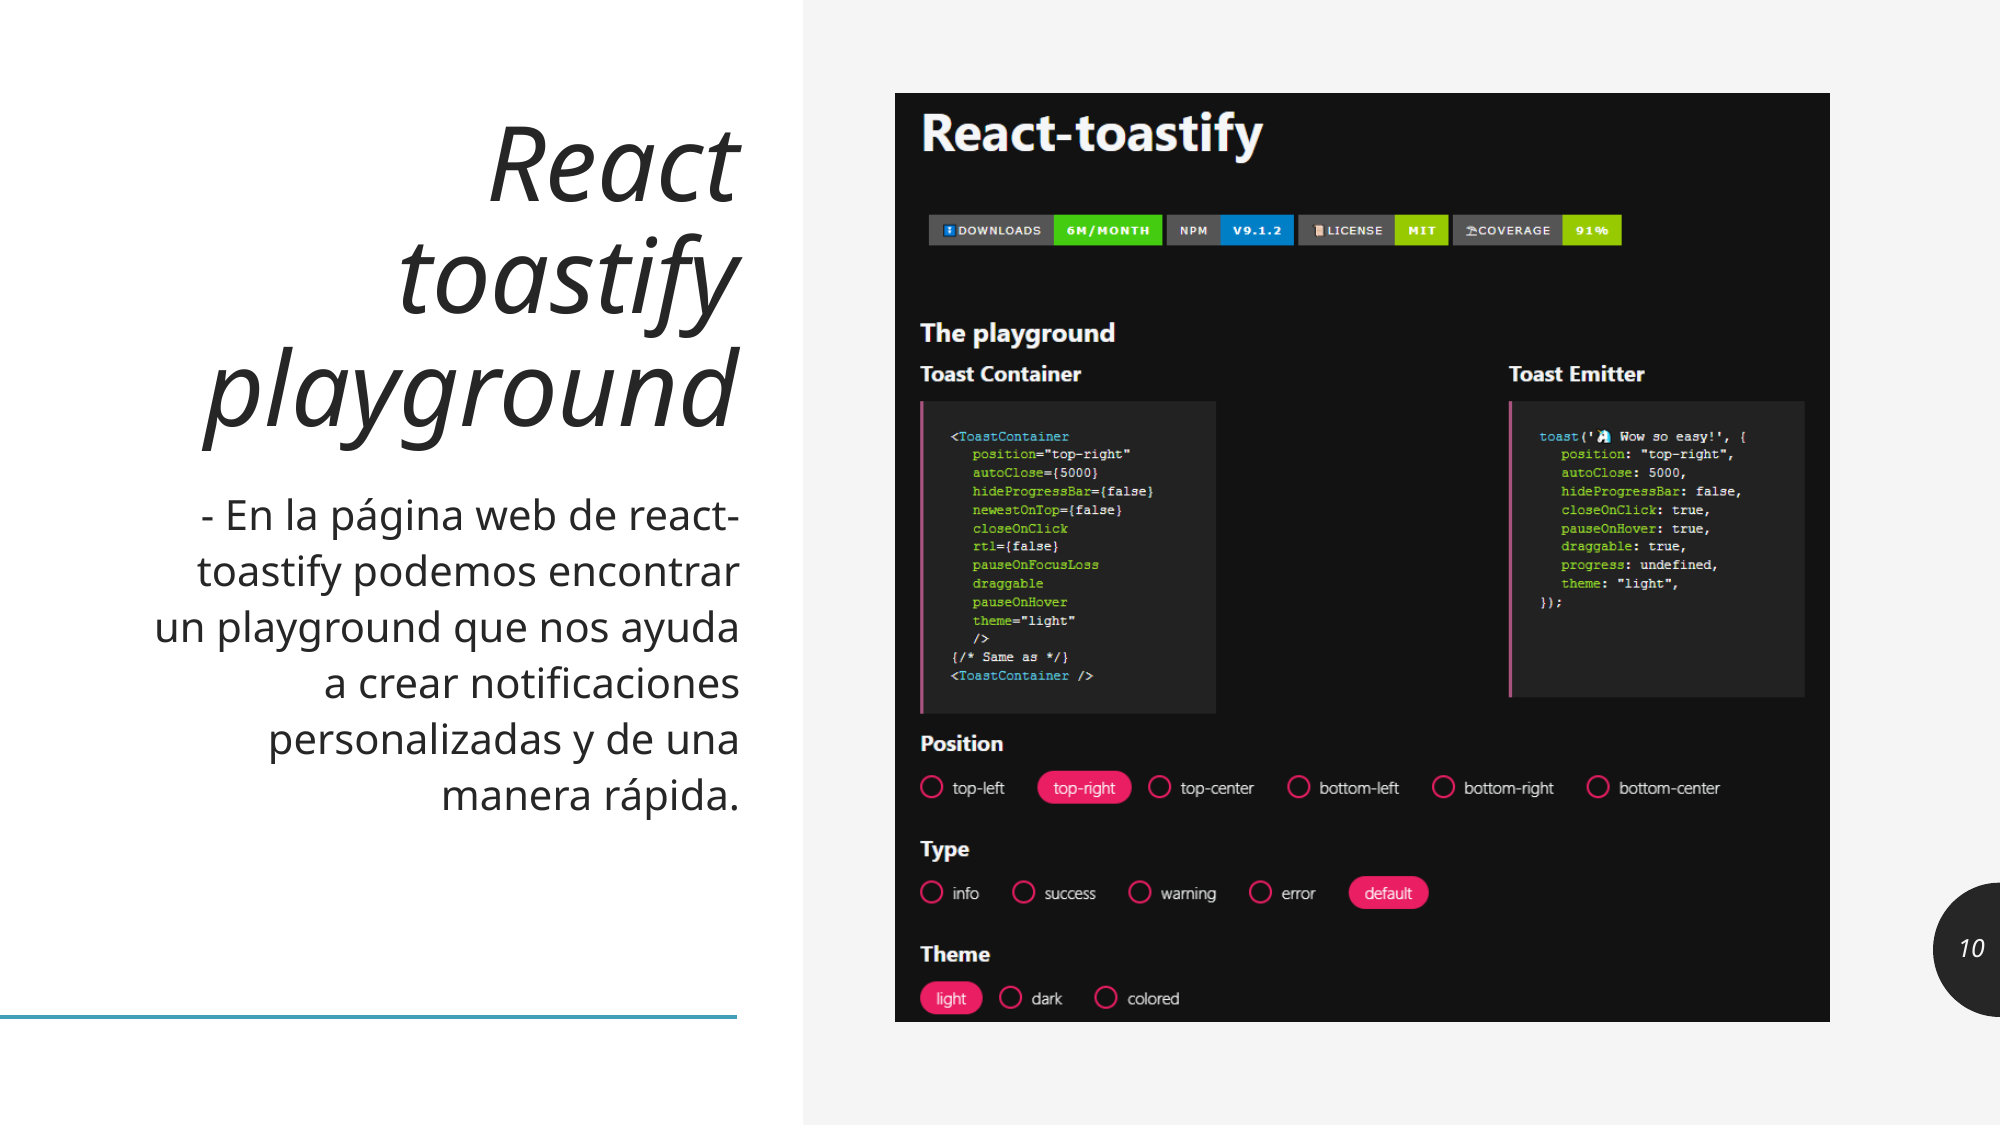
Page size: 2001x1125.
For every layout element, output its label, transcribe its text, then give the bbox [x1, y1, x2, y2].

slide_number 10 [1933, 919, 2000, 980]
title React toastify playground [125, 91, 754, 457]
list - En la página web de react-toastify podemos encontrar un playground que nos ayuda a crear notificaciones personalizadas y de una manera rápida. [125, 474, 756, 944]
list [895, 93, 1830, 1022]
